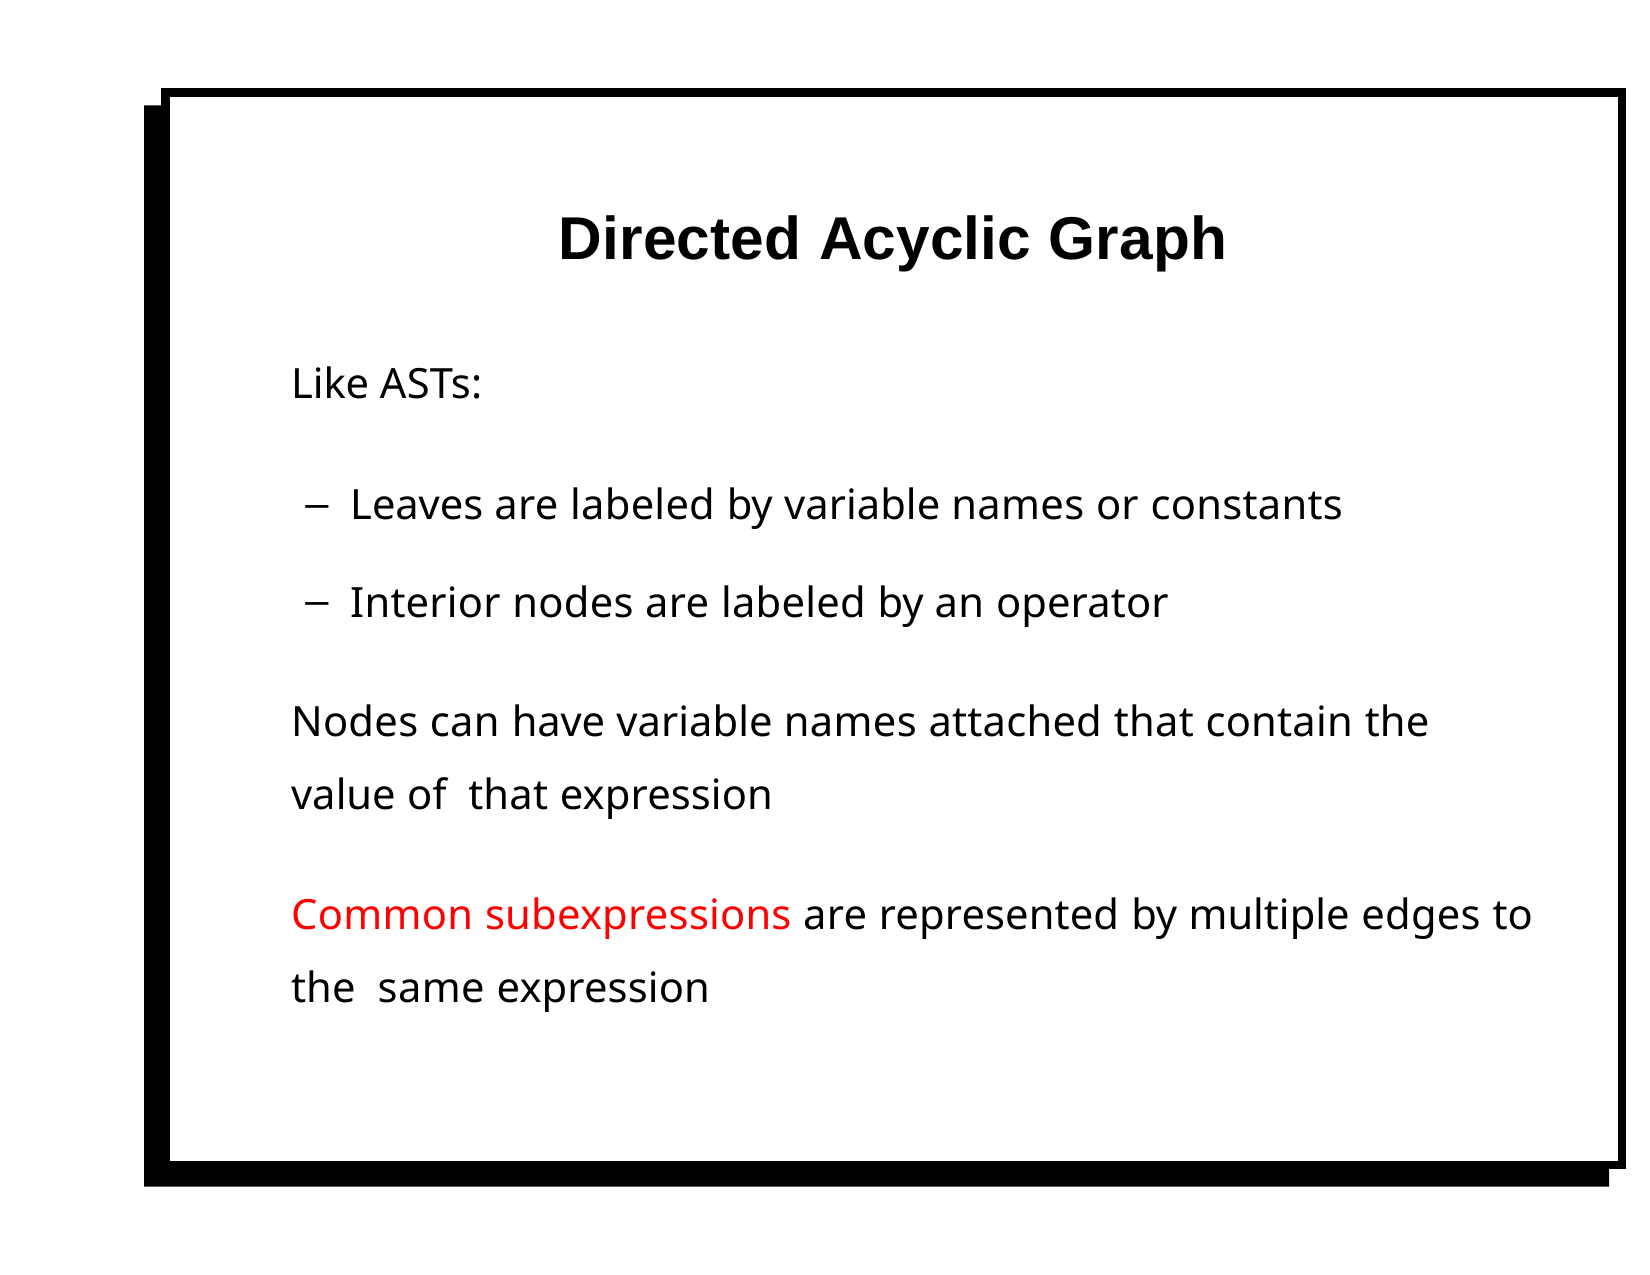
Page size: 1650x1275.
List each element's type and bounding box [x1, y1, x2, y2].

text_box [143, 88, 1619, 1187]
